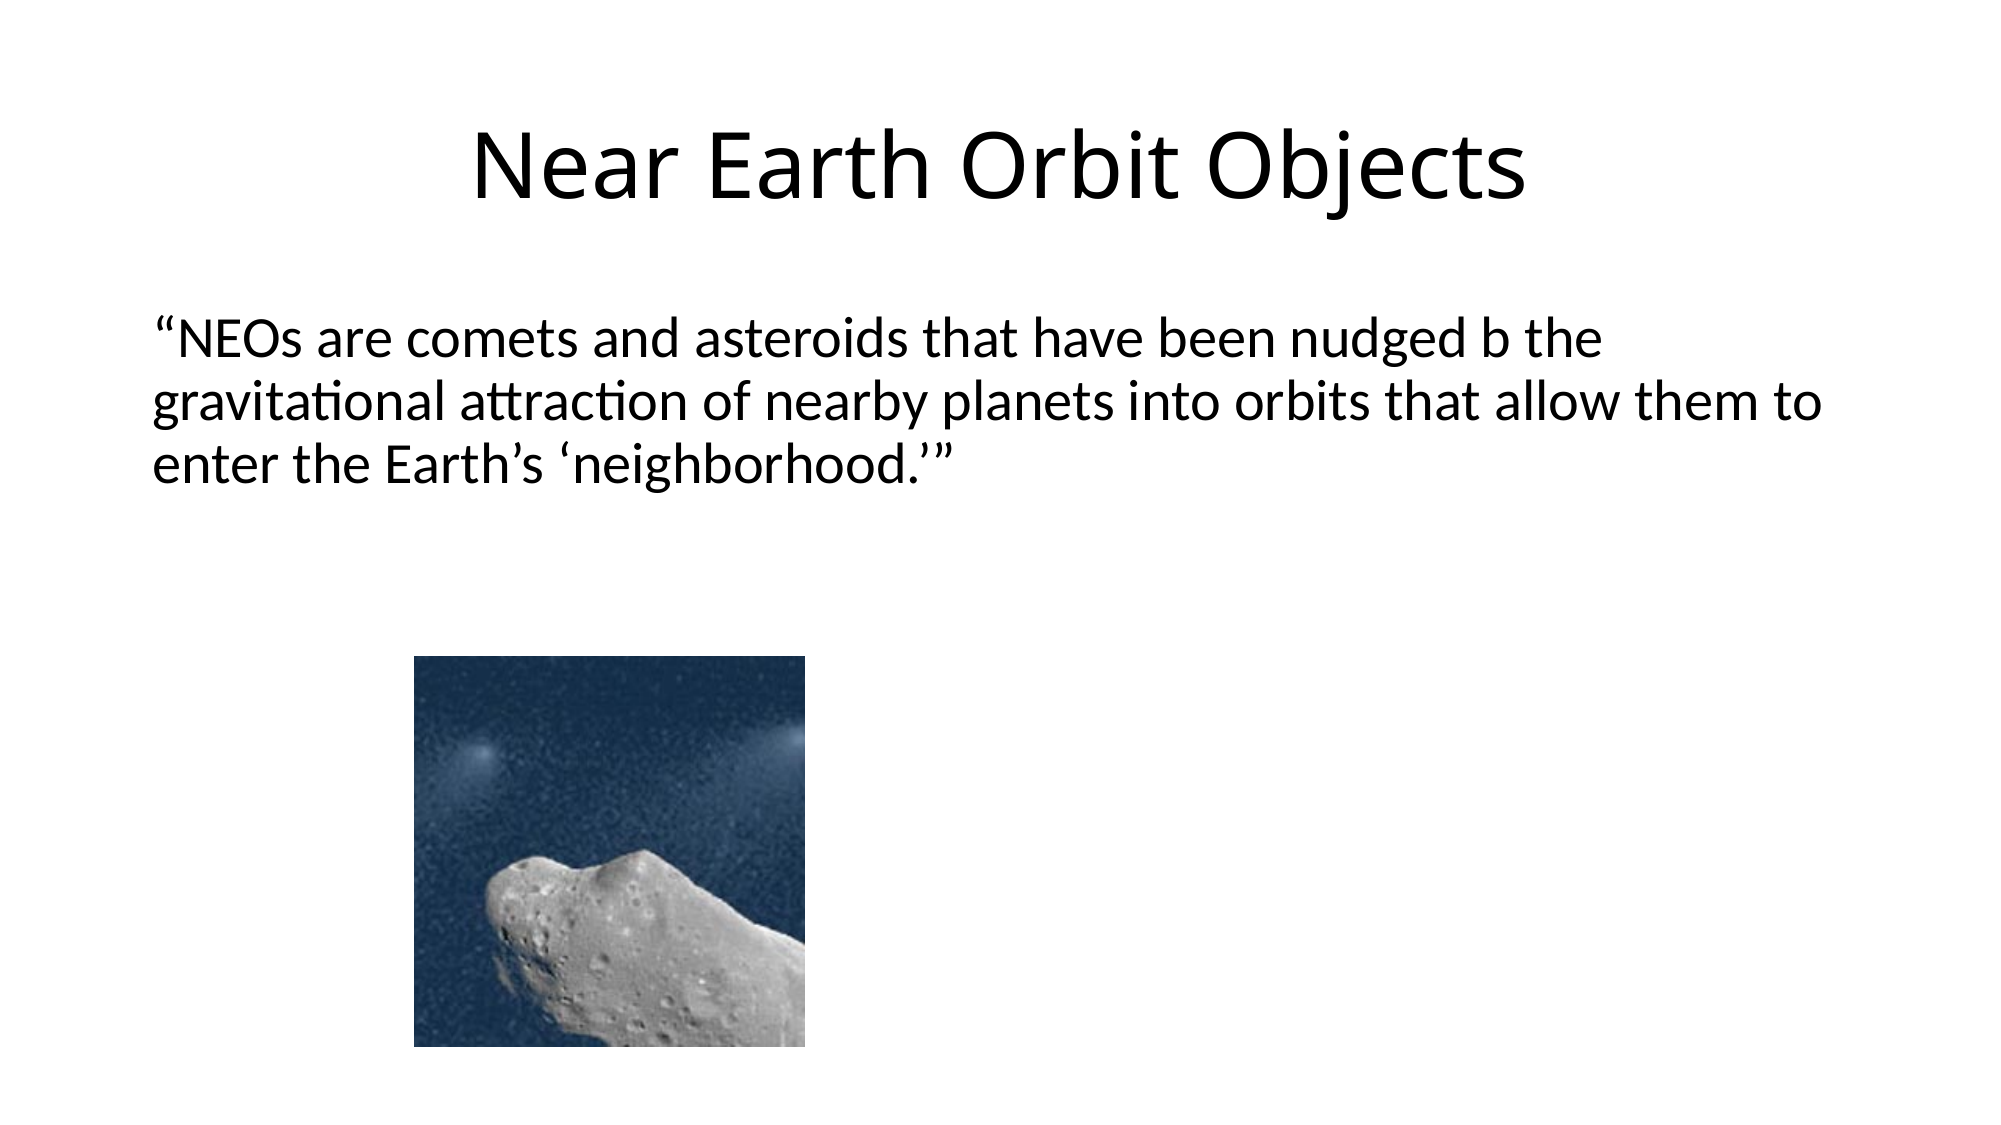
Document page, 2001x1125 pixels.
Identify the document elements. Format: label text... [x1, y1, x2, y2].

list “NEOs are comets and asteroids that have been nudged b the gravitational attraction of nearby planets into orbits that allow them to enter the Earth’s ‘neighborhood.’” [137, 299, 1863, 1014]
picture [414, 656, 806, 1048]
title Near Earth Orbit Objects [137, 59, 1863, 278]
